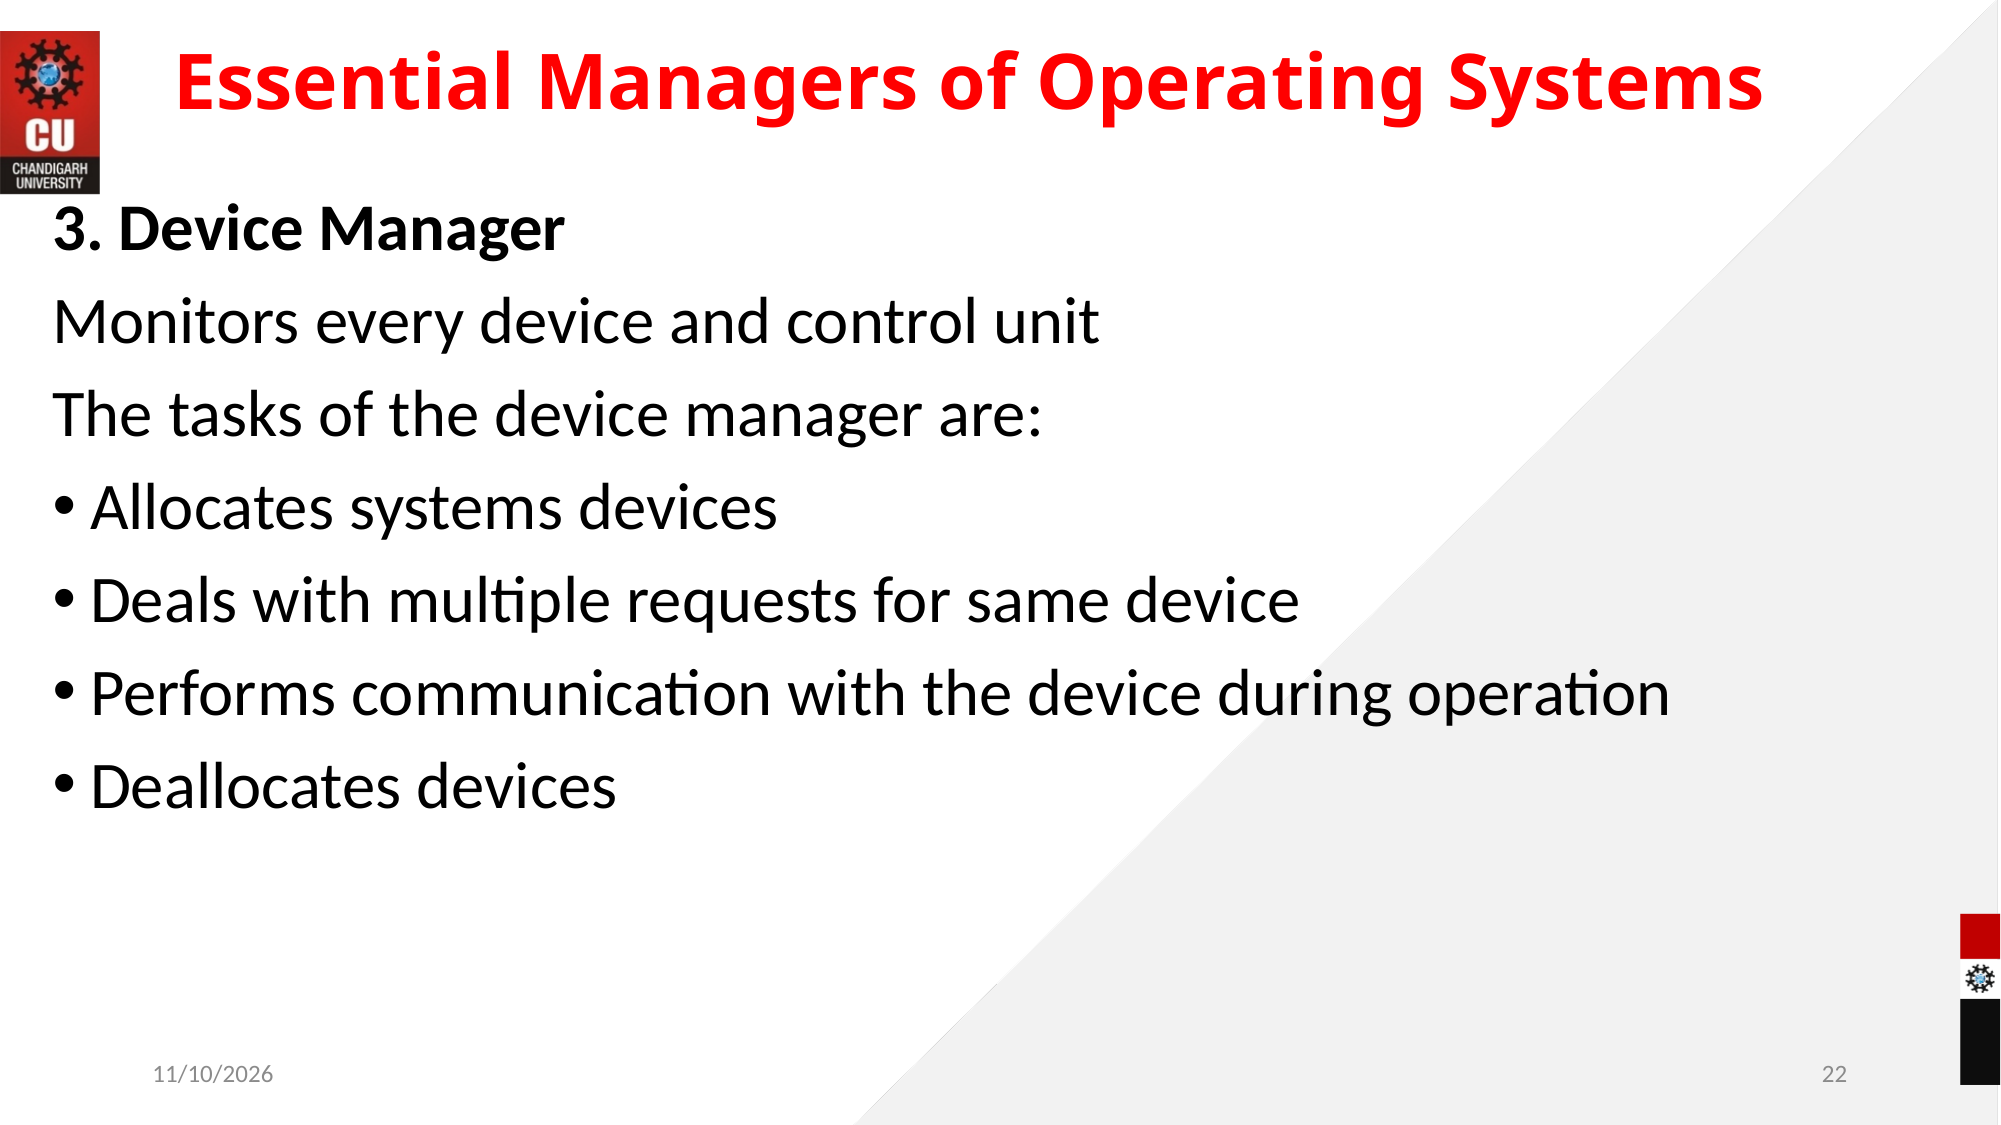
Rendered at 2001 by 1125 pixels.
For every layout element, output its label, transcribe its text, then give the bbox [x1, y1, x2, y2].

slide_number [137, 1042, 588, 1103]
picture [0, 0, 2001, 1125]
slide_number 22 [1412, 1042, 1863, 1103]
title Essential Managers of Operating Systems [158, 0, 1884, 169]
list 3. Device Manager Monitors every device and control unit The tasks of the device manager are: Allocates systems devices Deals with multiple requests for same device Performs communication with the device during operation Deallocates devices [37, 185, 1932, 1080]
